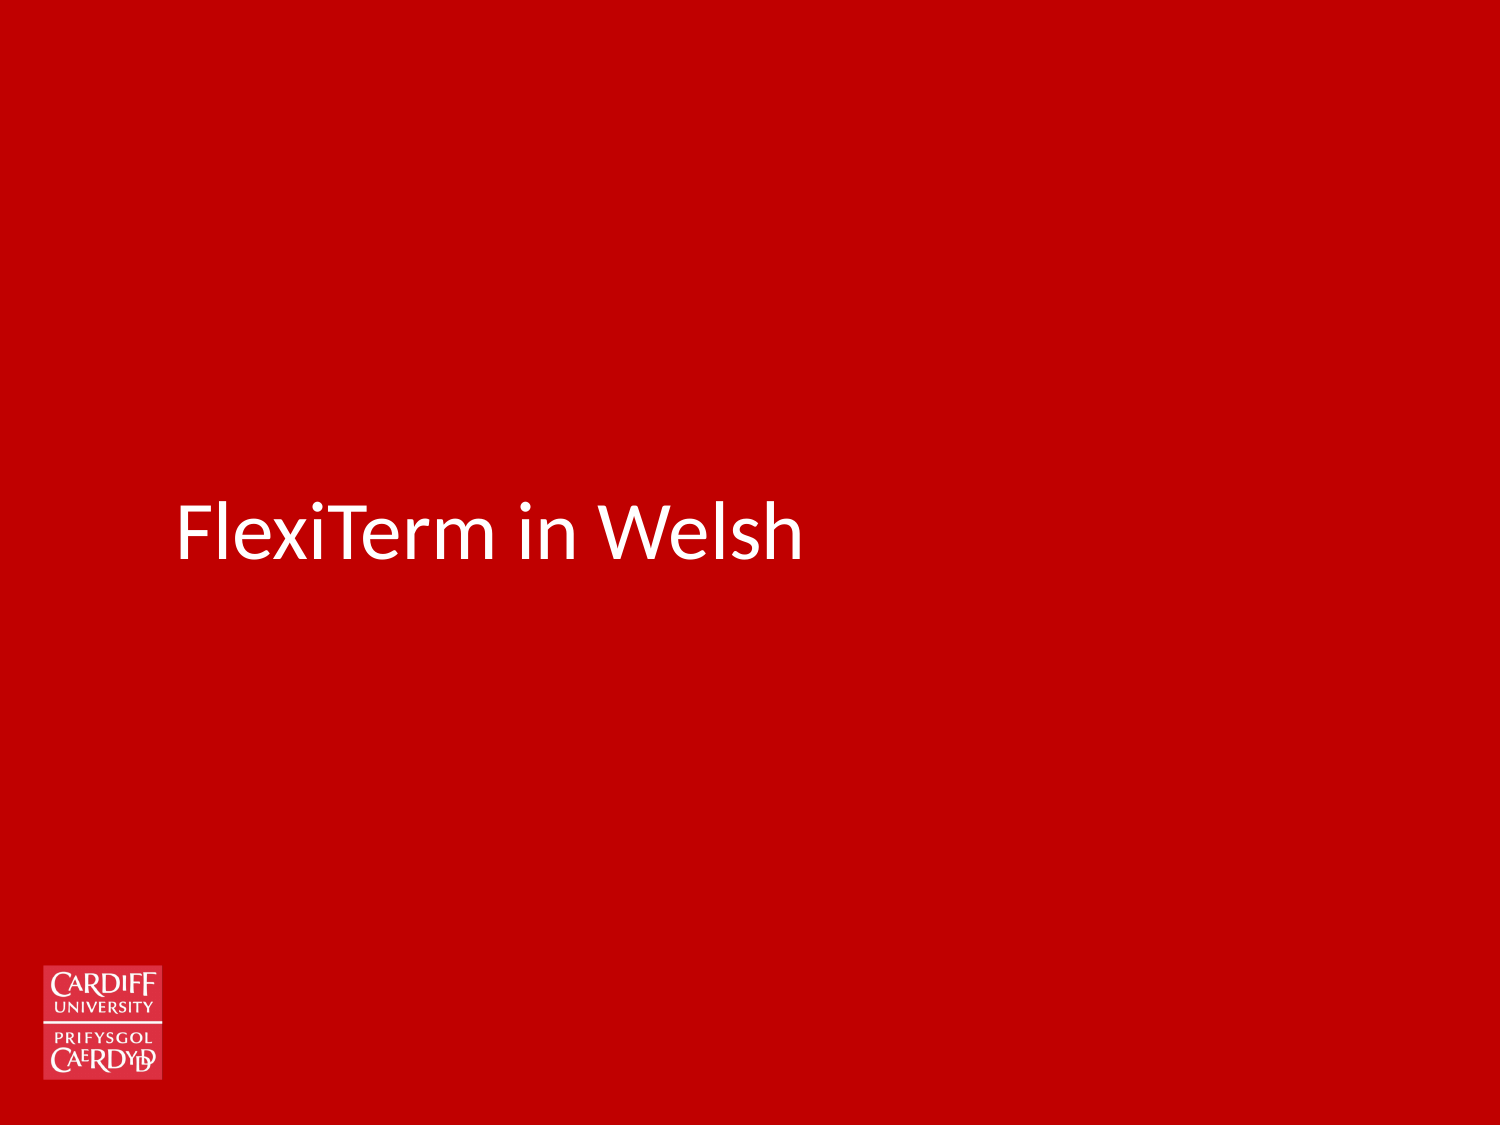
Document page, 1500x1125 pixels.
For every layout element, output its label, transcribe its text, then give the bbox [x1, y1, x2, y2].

picture [43, 965, 163, 1080]
title FlexiTerm in Welsh [160, 360, 1323, 693]
